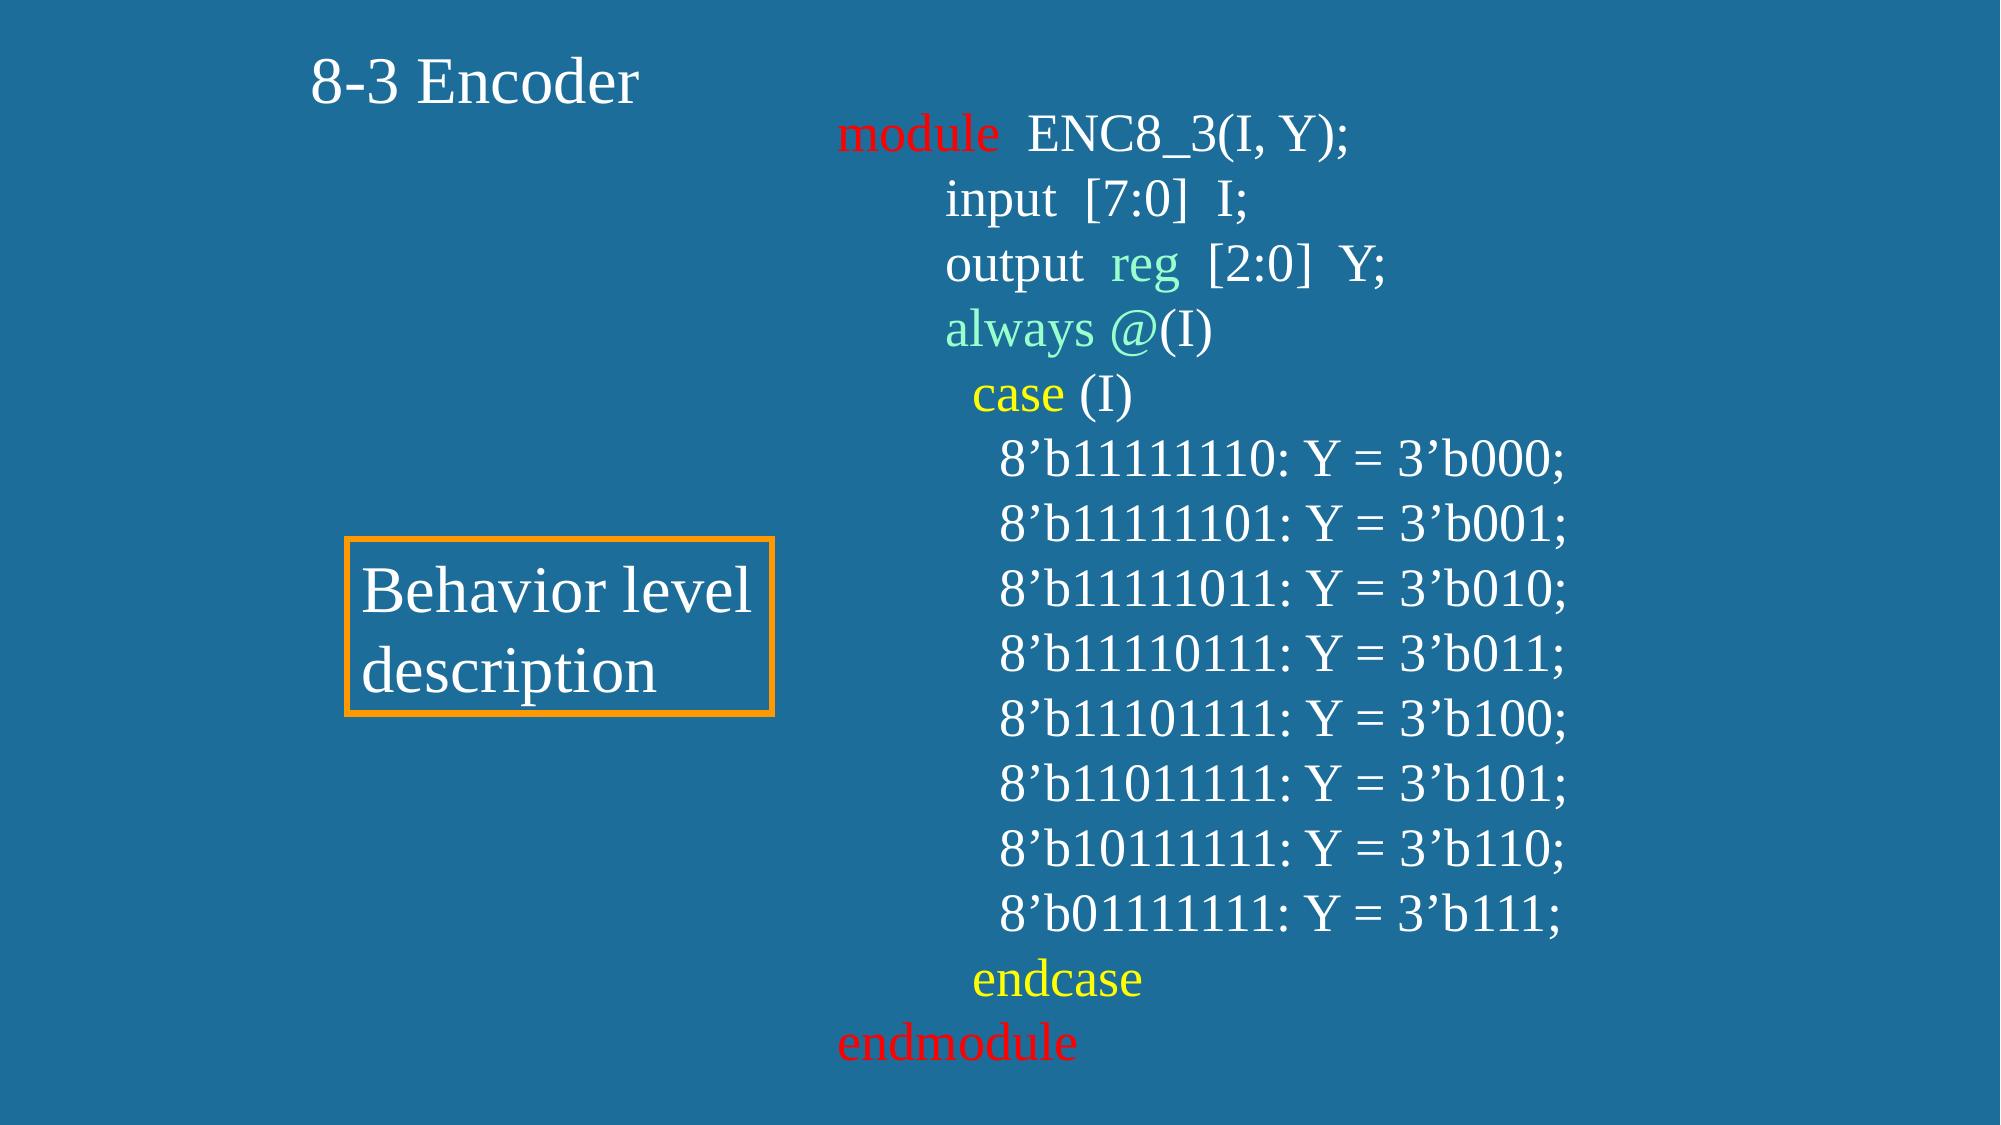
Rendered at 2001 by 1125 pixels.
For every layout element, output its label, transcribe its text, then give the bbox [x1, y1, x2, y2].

text_box module ENC8_3(I, Y); input [7:0] I; output reg [2:0] Y; always @(I) case (I) 8’b11111110: Y = 3’b000; 8’b11111101: Y = 3’b001; 8’b11111011: Y = 3’b010; 8’b11110111: Y = 3’b011; 8’b11101111: Y = 3’b100; 8’b11011111: Y = 3’b101; 8’b10111111: Y = 3’b110; 8’b01111111: Y = 3’b111; endcase endmodule [822, 89, 1733, 1080]
text_box Behavior level description [346, 538, 772, 714]
text_box 8-3 Encoder [296, 29, 1454, 125]
